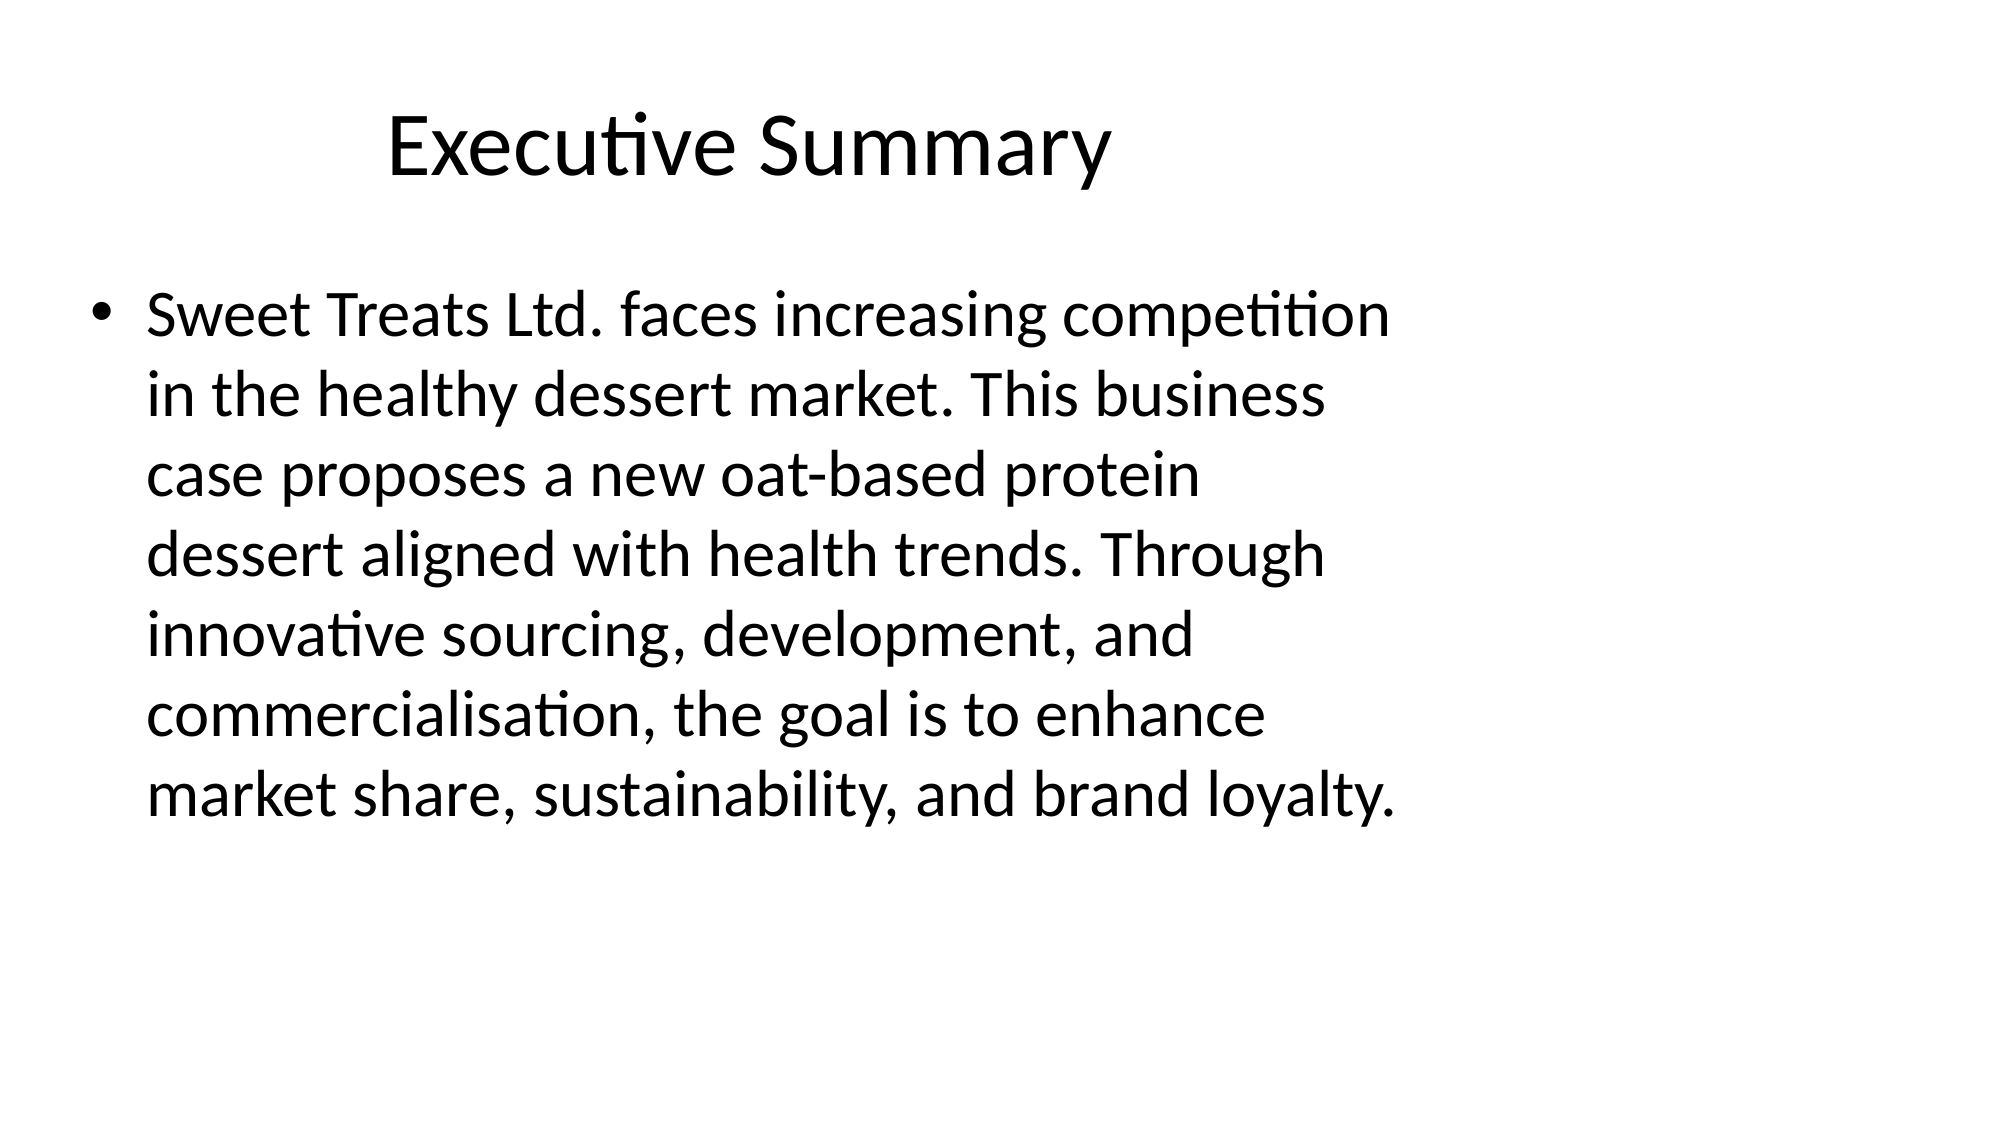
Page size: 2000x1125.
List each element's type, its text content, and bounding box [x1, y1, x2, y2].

list Sweet Treats Ltd. faces increasing competition in the healthy dessert market. This business case proposes a new oat-based protein dessert aligned with health trends. Through innovative sourcing, development, and commercialisation, the goal is to enhance market share, sustainability, and brand loyalty. [75, 262, 1425, 1005]
title Executive Summary [75, 45, 1425, 233]
